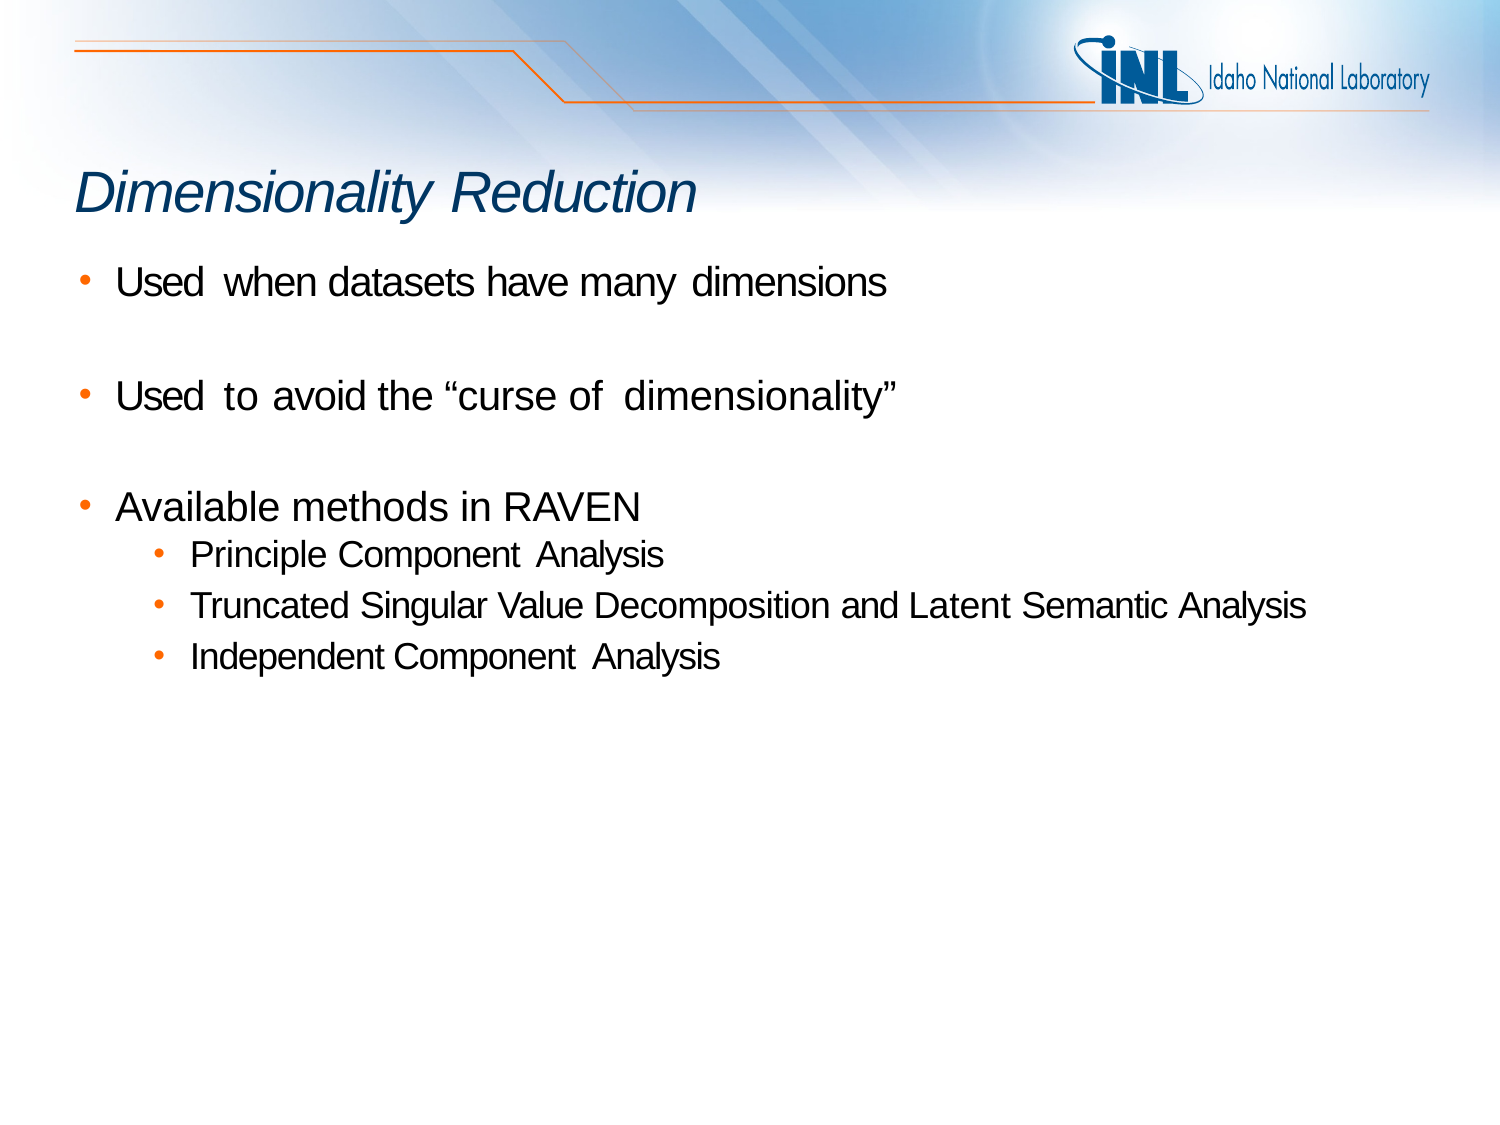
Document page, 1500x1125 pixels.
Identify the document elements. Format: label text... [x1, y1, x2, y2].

list Used when datasets have many dimensions Used to avoid the “curse of dimensionality” Available methods in RAVEN Principle Component Analysis Truncated Singular Value Decomposition and Latent Semantic Analysis Independent Component Analysis [74, 261, 1426, 1005]
title Dimensionality Reduction [74, 164, 1426, 227]
picture [0, 0, 1500, 1125]
